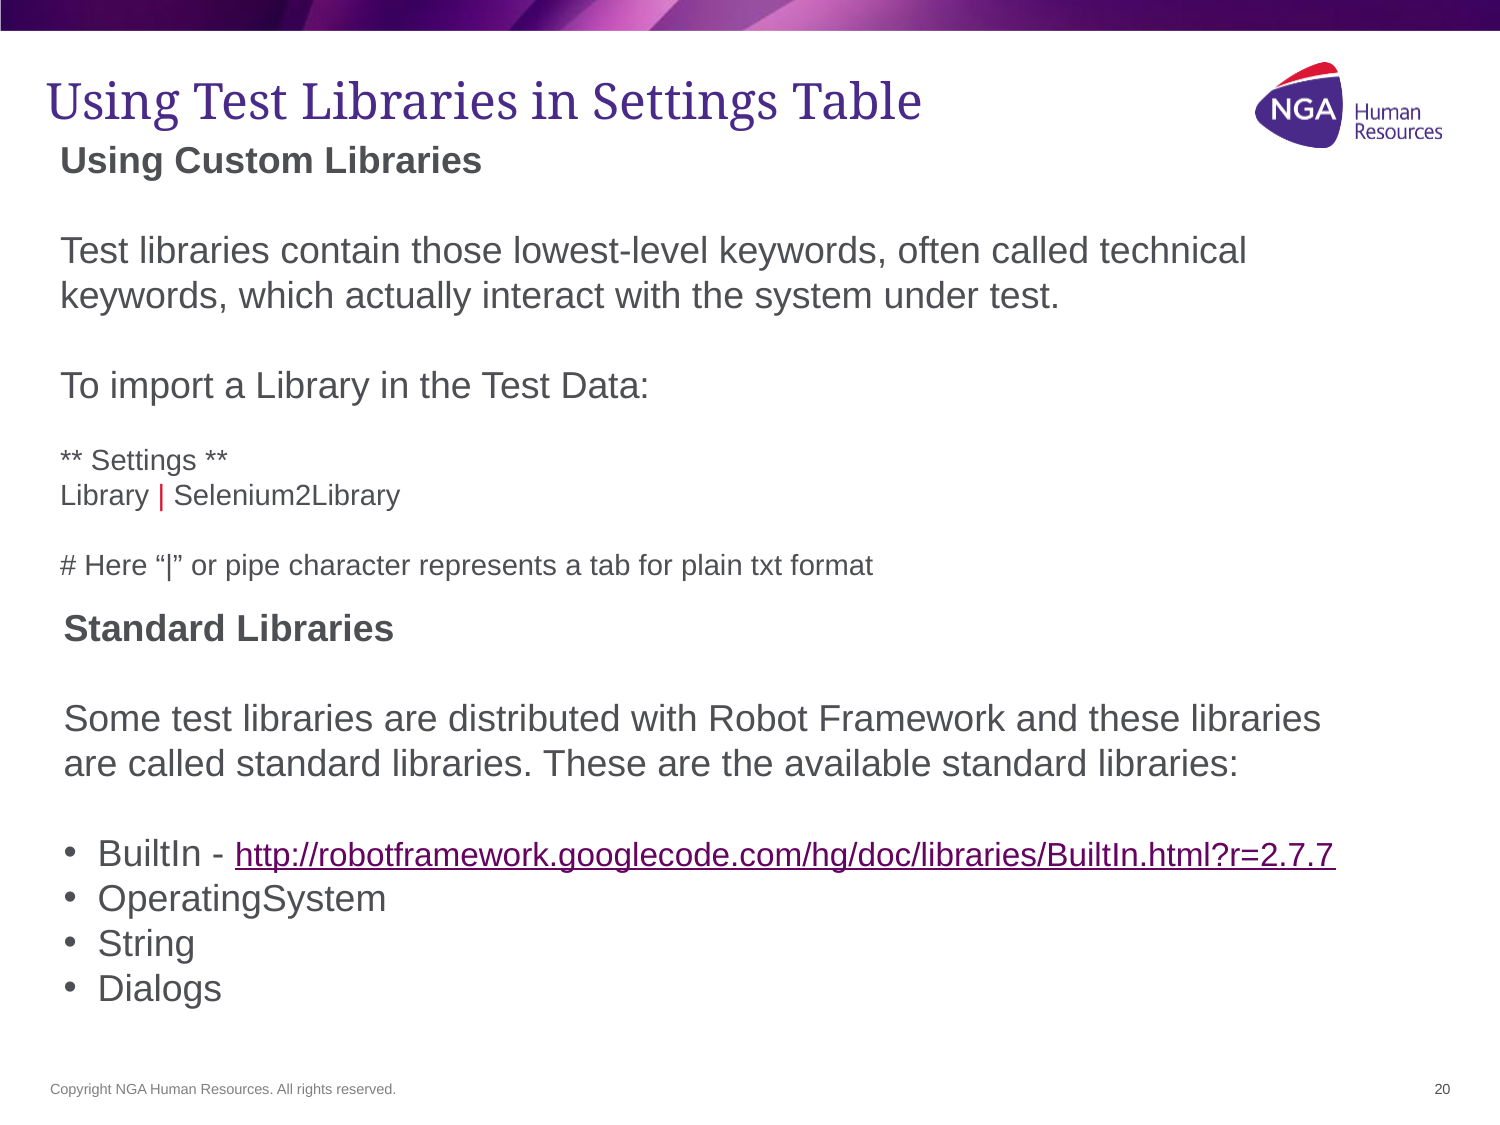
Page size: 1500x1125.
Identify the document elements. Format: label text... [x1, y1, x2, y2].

picture [1255, 62, 1442, 148]
slide_number 20 [1387, 1080, 1451, 1098]
text_box Standard Libraries Some test libraries are distributed with Robot Framework and these libraries are called standard libraries. These are the available standard libraries: BuiltIn - http://robotframework.googlecode.com/hg/doc/libraries/BuiltIn.html?r=2.7.7 OperatingSystem String Dialogs [48, 596, 1387, 1017]
text_box Using Custom Libraries Test libraries contain those lowest-level keywords, often called technical keywords, which actually interact with the system under test. To import a Library in the Test Data: ** Settings ** Library | Selenium2Library # Here “|” or pipe character represents a tab for plain txt format [45, 129, 1312, 589]
title Using Test Libraries in Settings Table [46, 76, 1216, 129]
picture [2, 0, 1500, 30]
